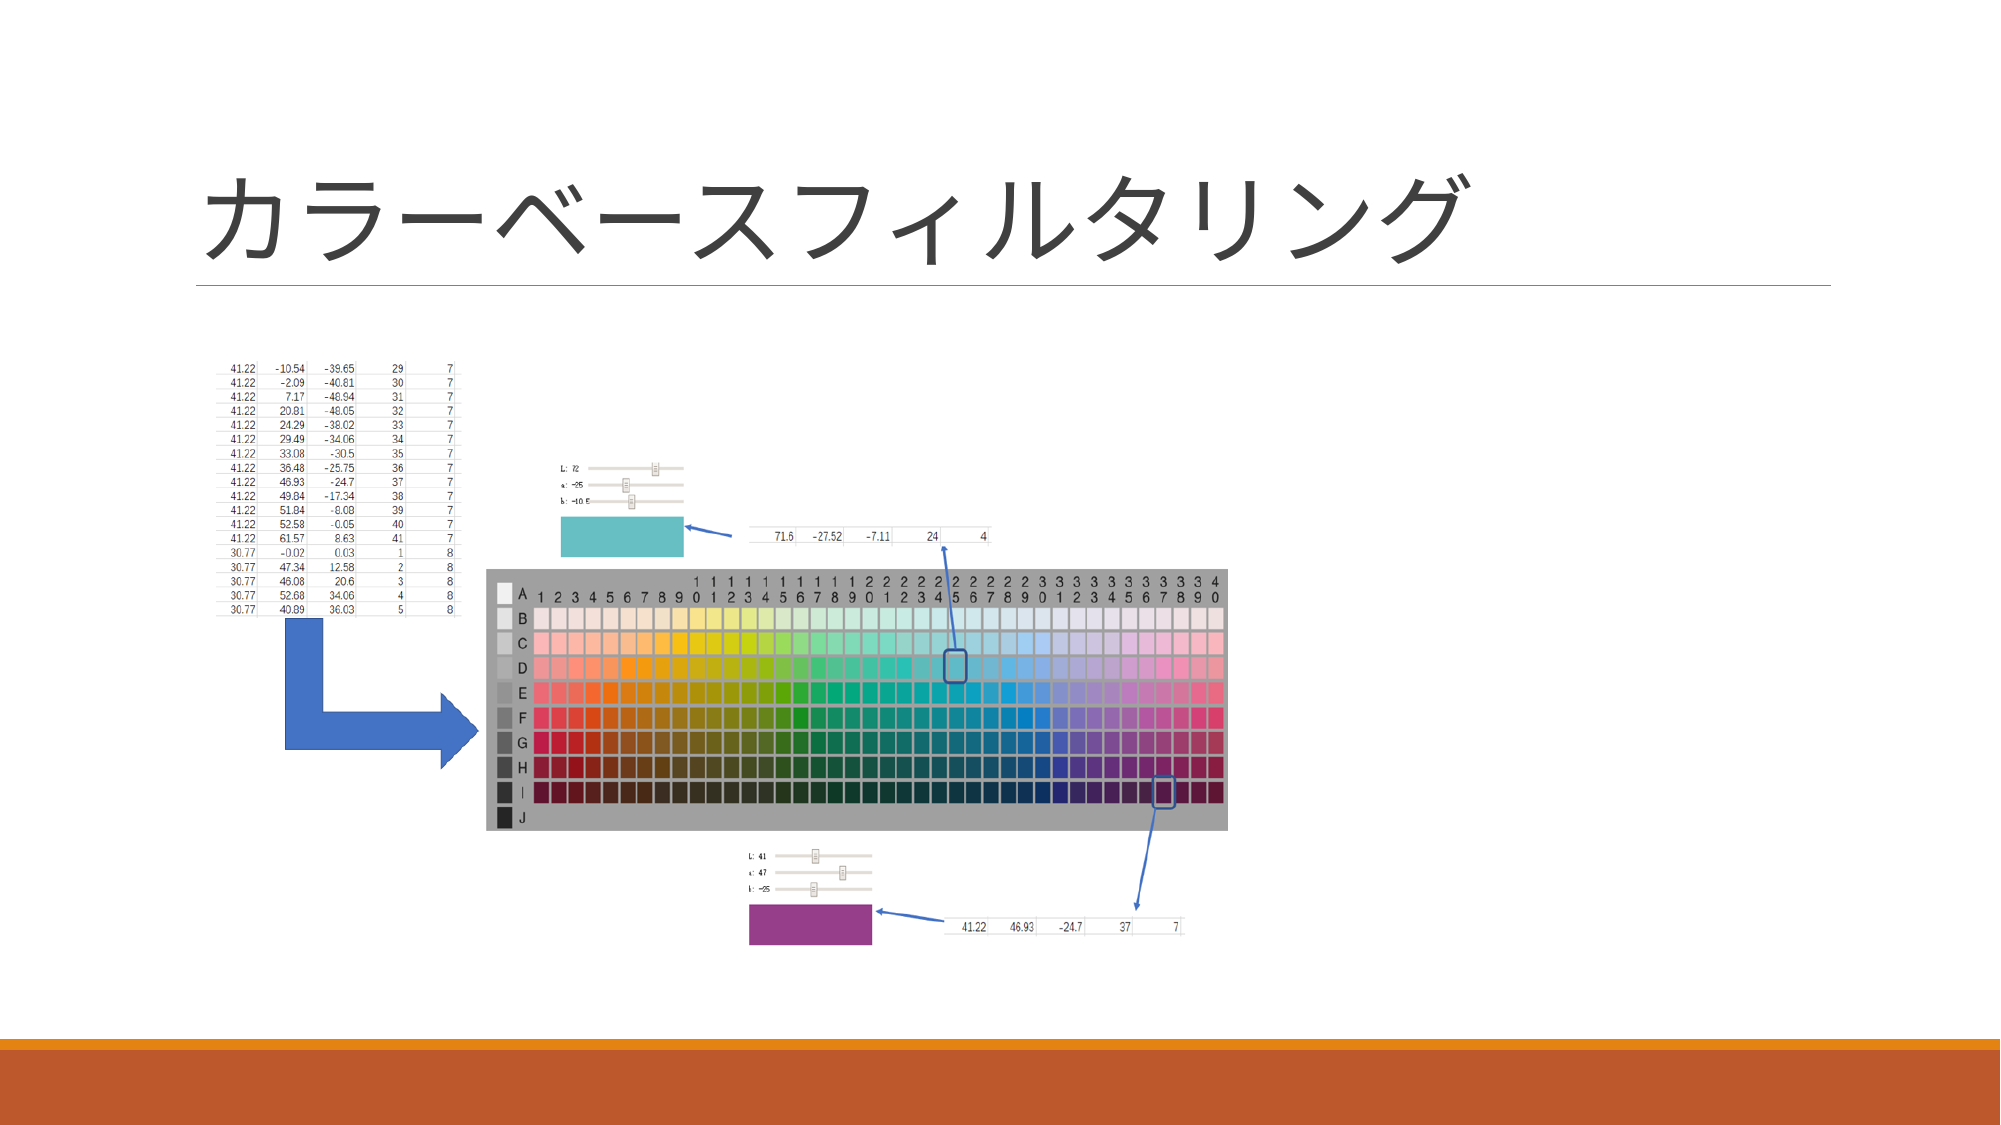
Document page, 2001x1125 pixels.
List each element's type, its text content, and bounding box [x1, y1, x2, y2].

title カラーベースフィルタリング [180, 47, 1830, 285]
picture [209, 351, 1232, 953]
